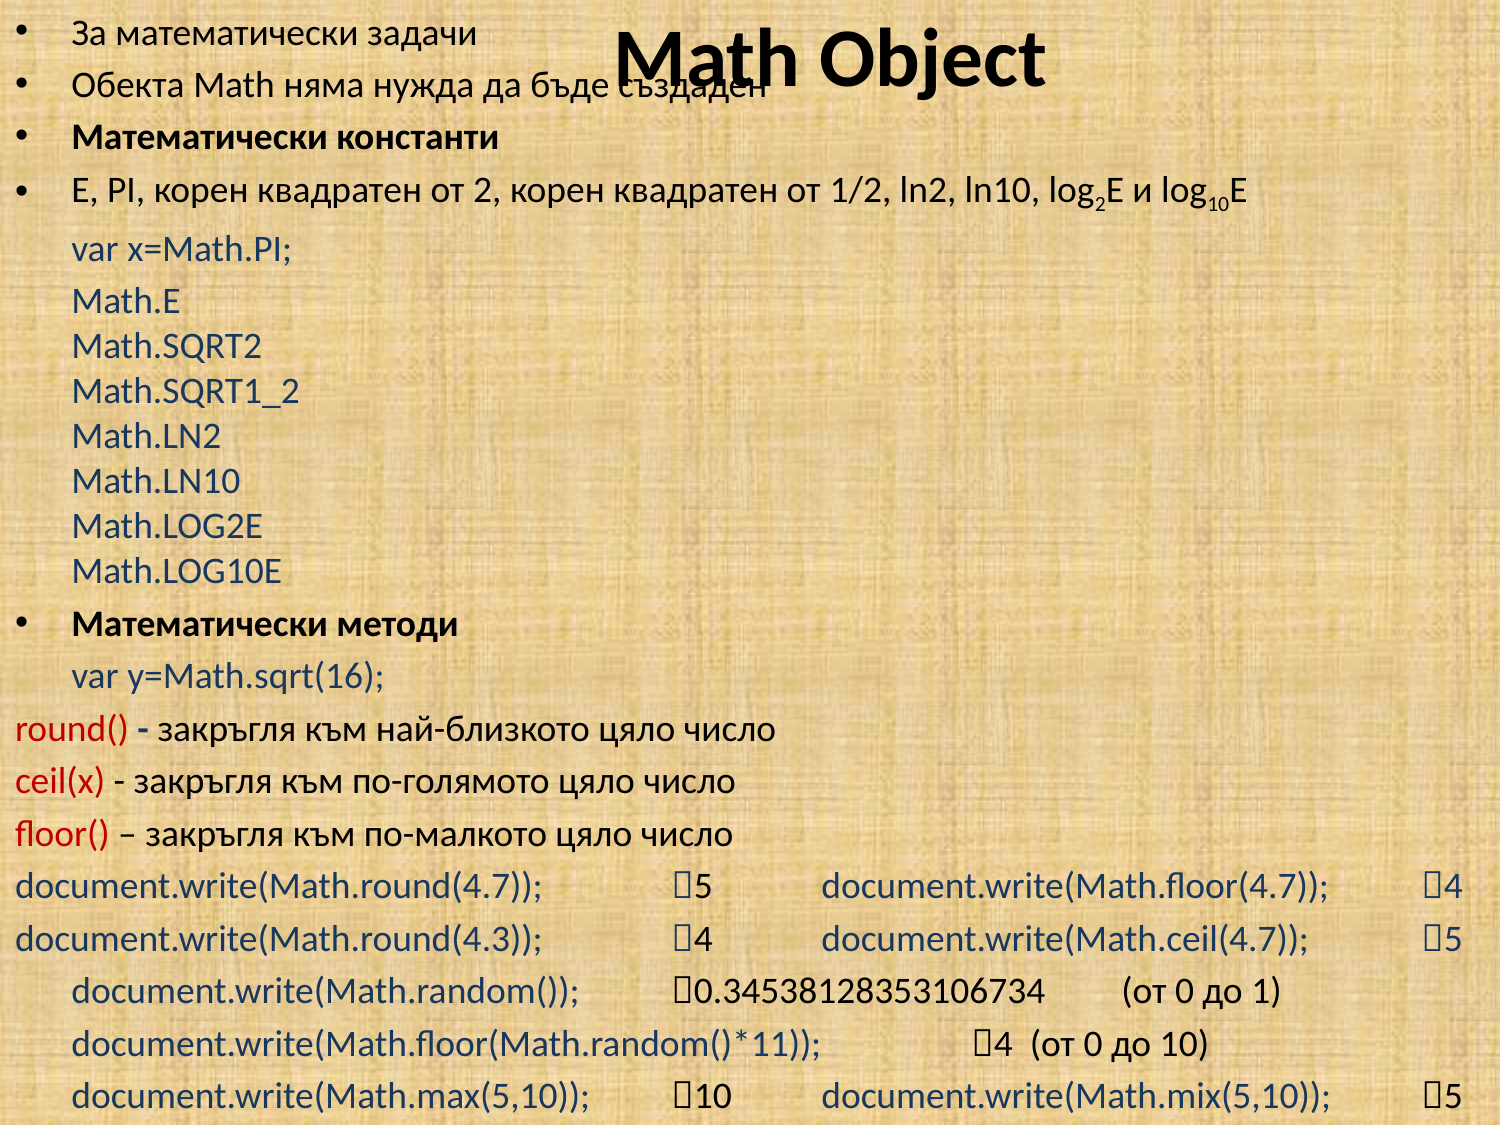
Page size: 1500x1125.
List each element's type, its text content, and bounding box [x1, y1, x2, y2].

list За математически задачи Обекта Math няма нужда да бъде създаден Математически константи E, PI, корен квадратен от 2, корен квадратен от 1/2, ln2, ln10, log2E и log10E var x=Math.PI; Math.E Math.SQRT2 Math.SQRT1_2 Math.LN2 Math.LN10 Math.LOG2E Math.LOG10E Математически методи var y=Math.sqrt(16); round() - закръгля към най-близкото цяло число ceil(x) - закръгля към по-голямото цяло число floor() – закръгля към по-малкото цяло число document.write(Math.round(4.7)); 5 document.write(Math.floor(4.7)); 4 document.write(Math.round(4.3)); 4 document.write(Math.ceil(4.7)); 5 document.write(Math.random()); 0.34538128353106734 (от 0 до 1) document.write(Math.floor(Math.random()*11)); 4 (от 0 до 10) document.write(Math.max(5,10)); 10 document.write(Math.mix(5,10)); 5 [0, 0, 1500, 1125]
